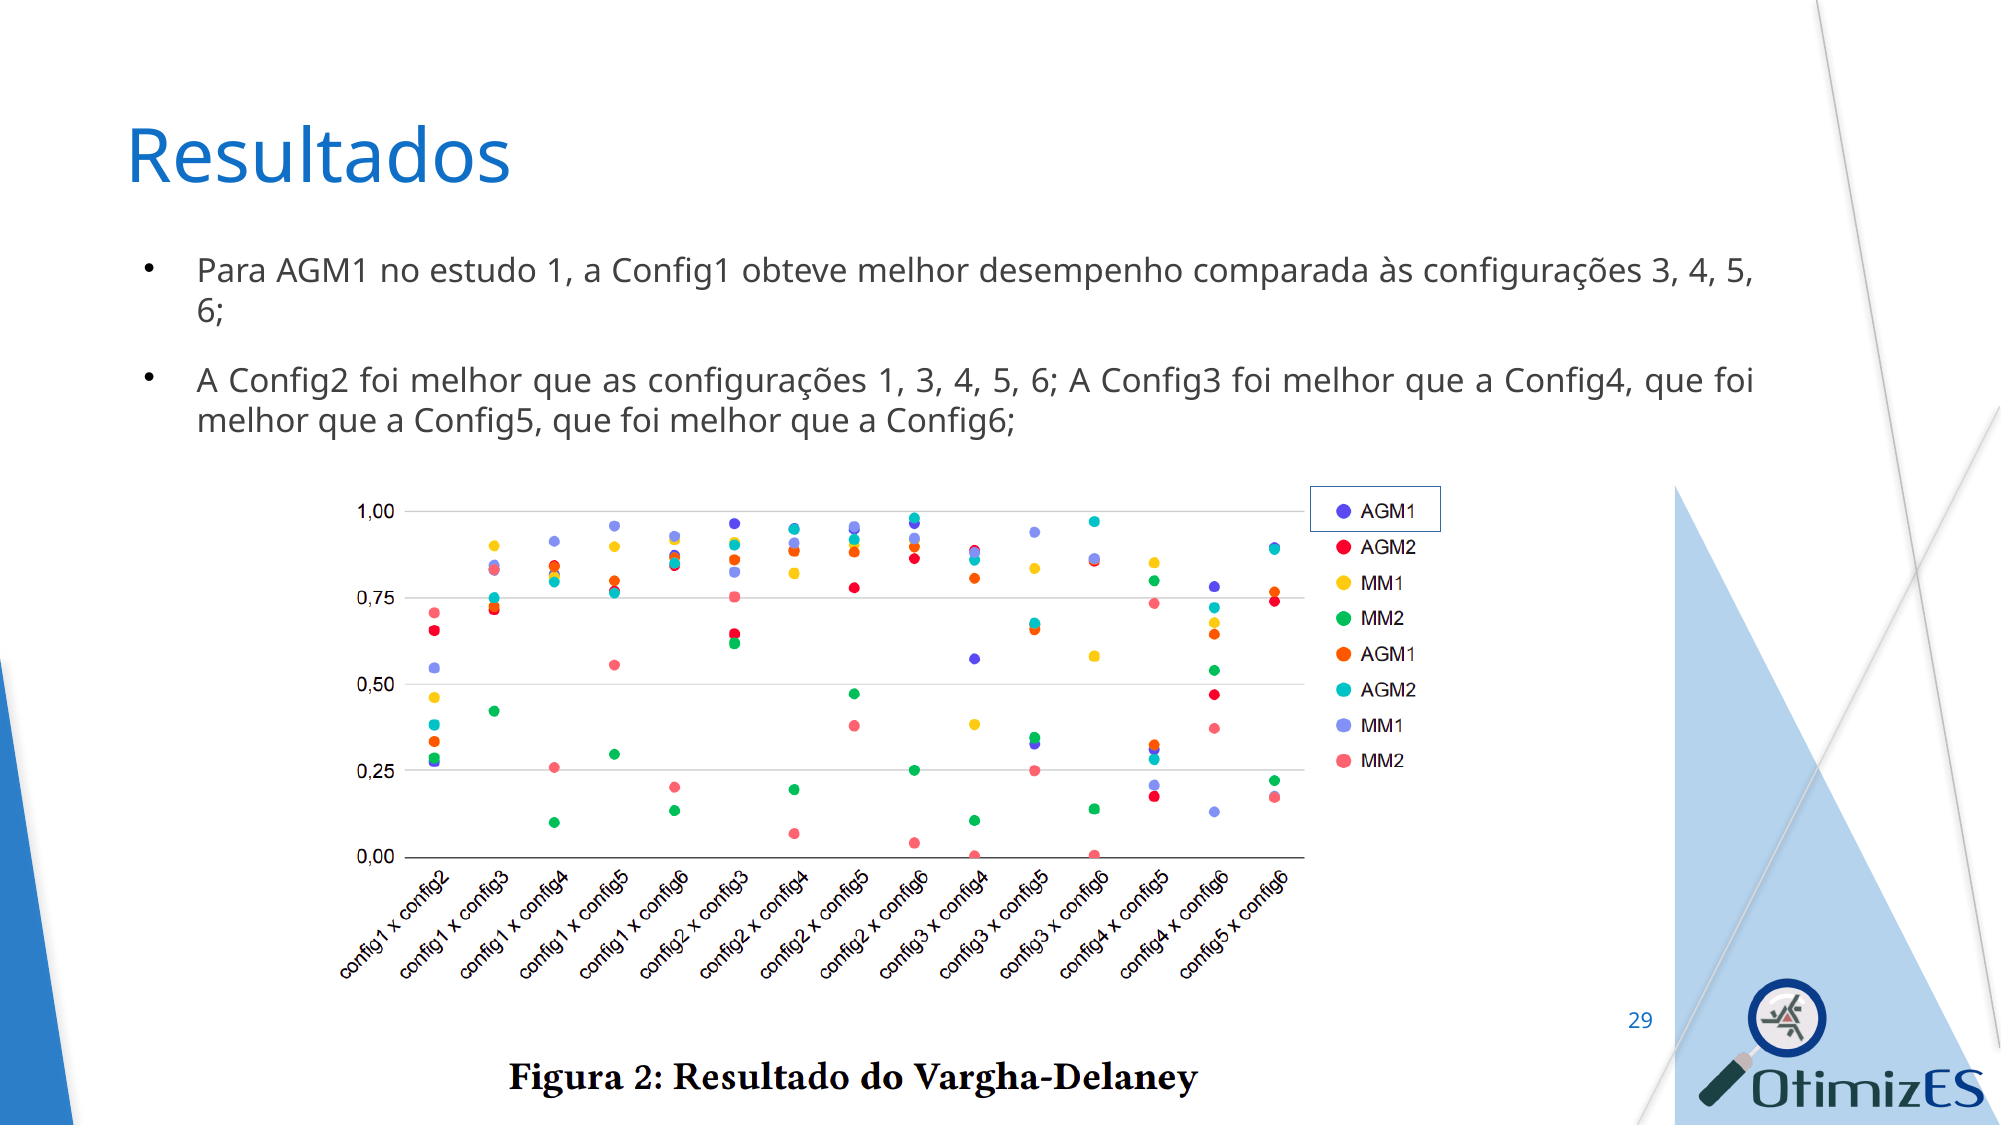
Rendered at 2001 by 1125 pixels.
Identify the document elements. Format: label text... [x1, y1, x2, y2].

text_box Para AGM1 no estudo 1, a Config1 obteve melhor desempenho comparada às configurações 3, 4, 5, 6; A Config2 foi melhor que as configurações 1, 3, 4, 5, 6; A Config3 foi melhor que a Config4, que foi melhor que a Config5, que foi melhor que a Config6; [111, 242, 1772, 420]
picture [324, 486, 1424, 1117]
text_box [1424, 486, 1441, 532]
text_box <number> [1542, 991, 1668, 1051]
text_box Resultados [111, 99, 1692, 242]
picture [1697, 977, 1990, 1113]
